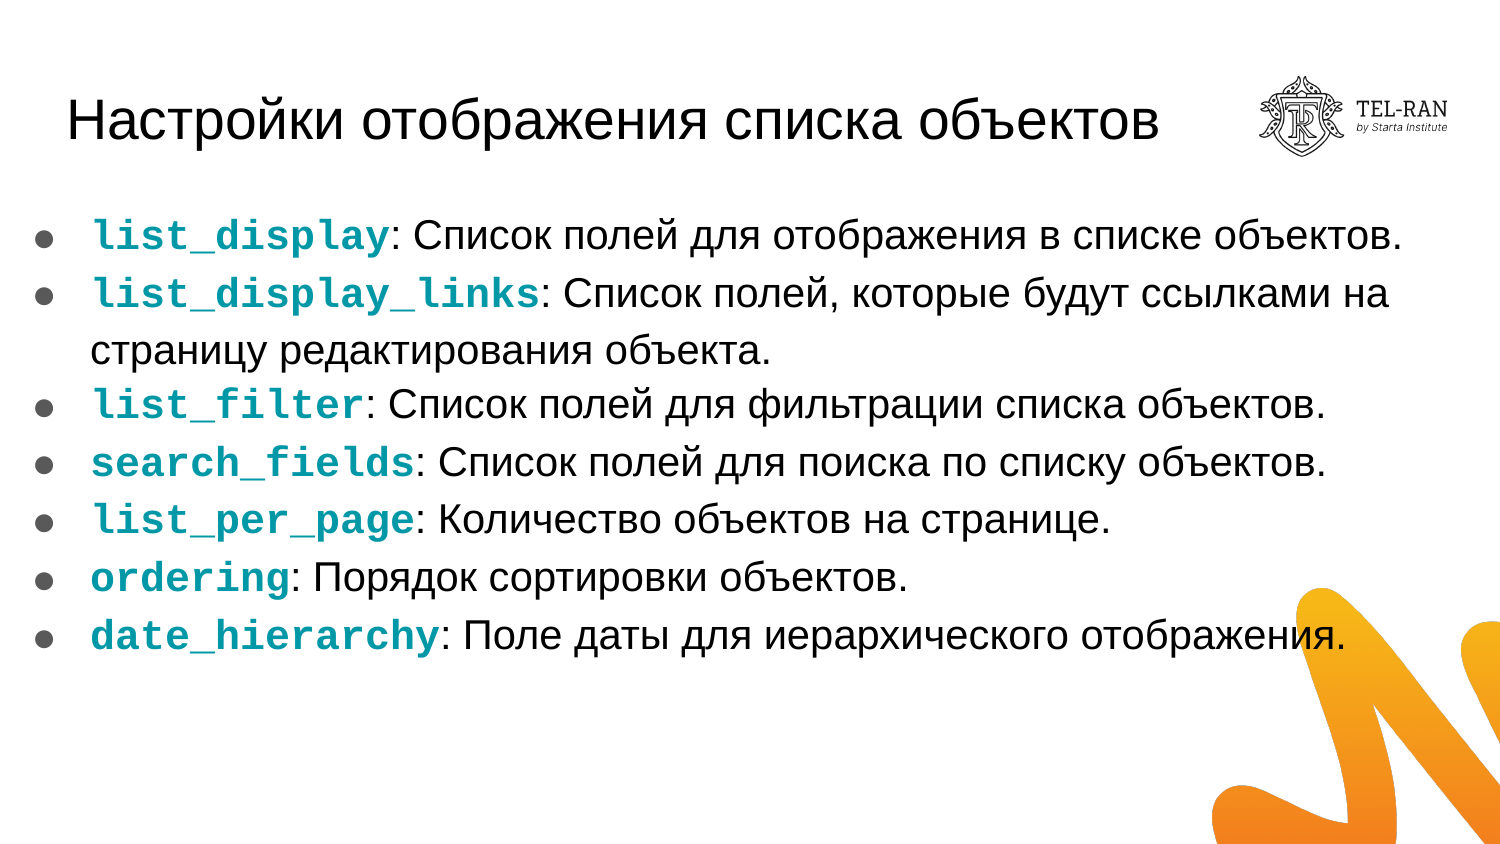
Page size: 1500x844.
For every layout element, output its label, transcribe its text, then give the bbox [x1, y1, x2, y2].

list list_display: Список полей для отображения в списке объектов. list_display_links: Список полей, которые будут ссылками на страницу редактирования объекта. list_filter: Список полей для фильтрации списка объектов. search_fields: Список полей для поиска по списку объектов. list_per_page: Количество объектов на странице. ordering: Порядок сортировки объектов. date_hierarchy: Поле даты для иерархического отображения. [0, 189, 1500, 844]
picture [1152, 588, 1500, 844]
title Настройки отображения списка объектов [51, 72, 1449, 167]
picture [1259, 76, 1447, 157]
